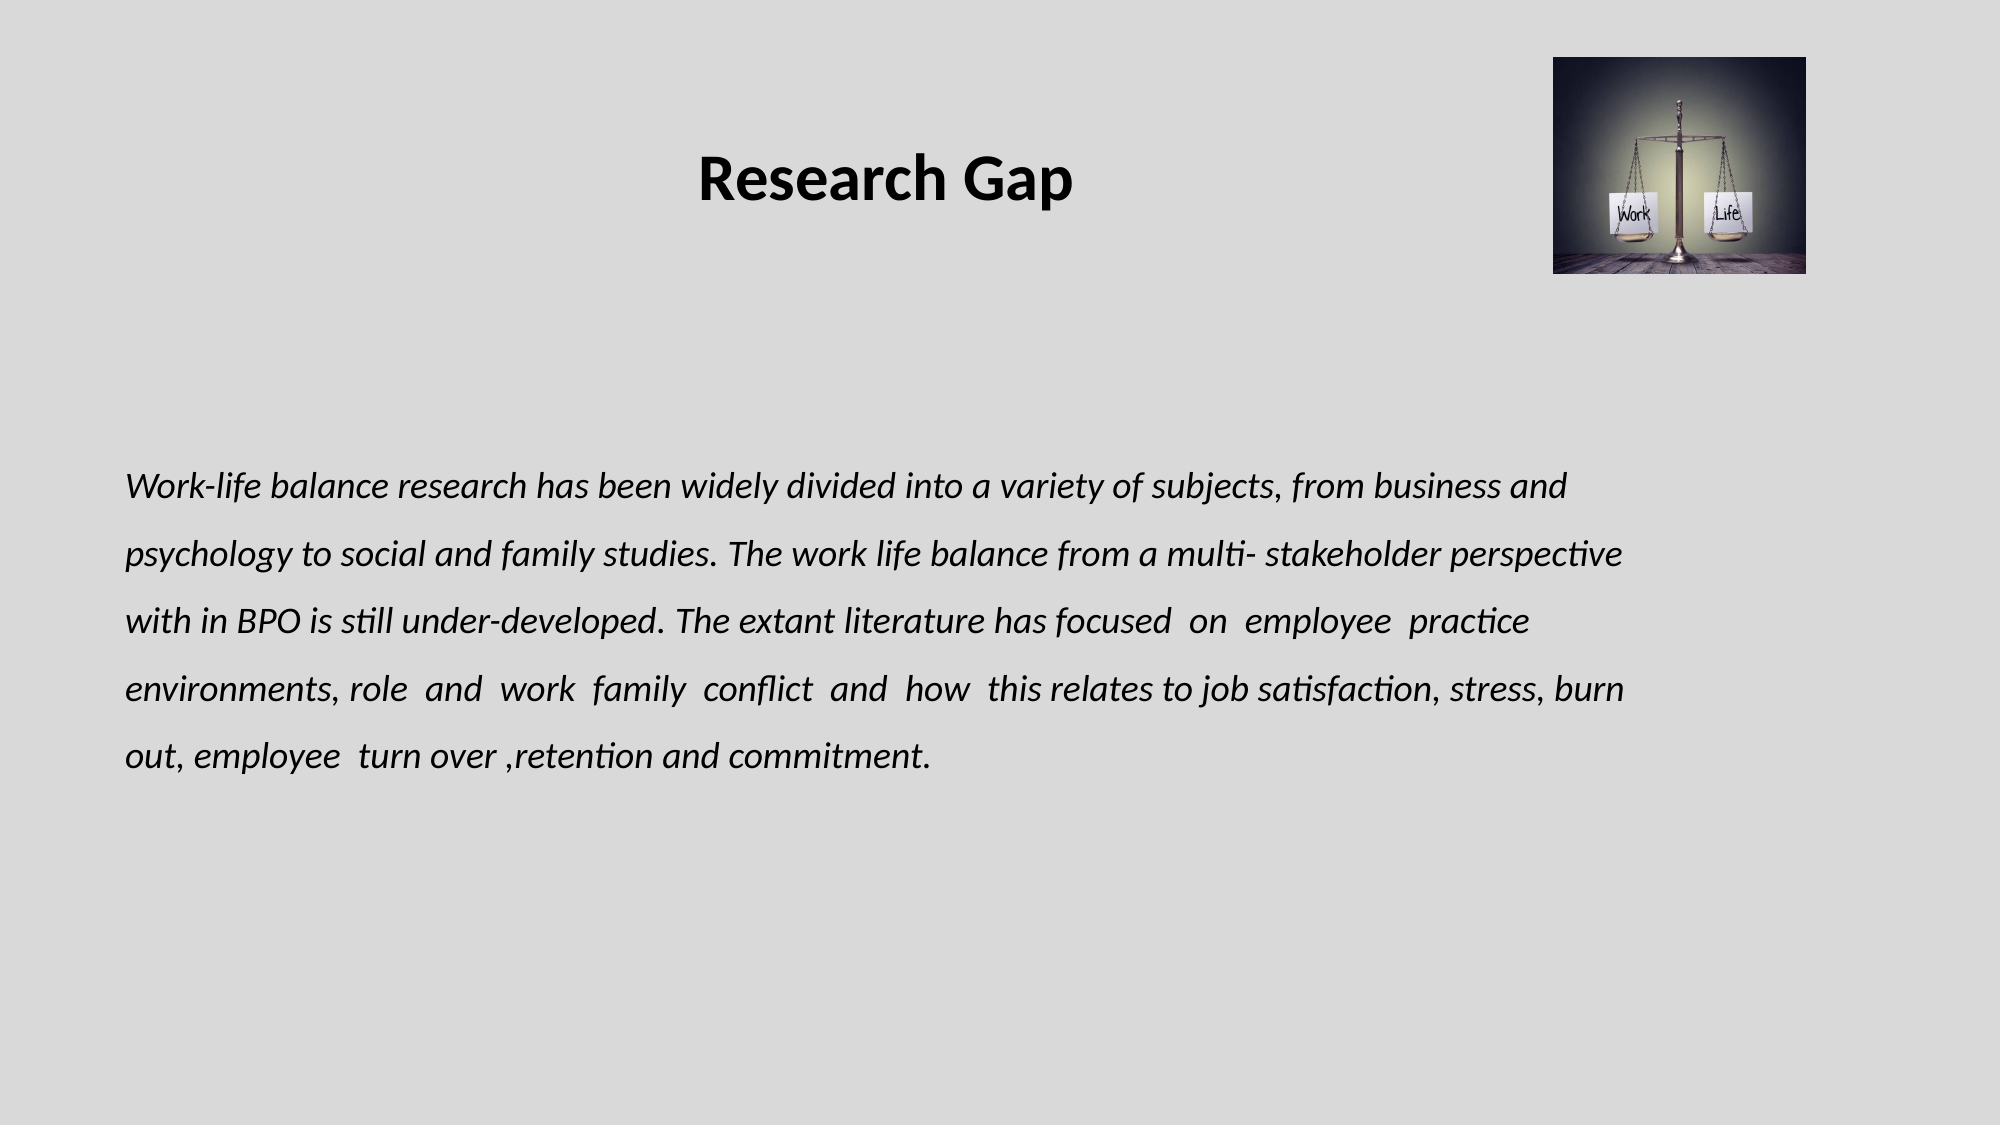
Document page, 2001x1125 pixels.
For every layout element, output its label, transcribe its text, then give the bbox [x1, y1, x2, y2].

picture [1553, 57, 1806, 274]
text_box Research Gap Work-life balance research has been widely divided into a variety of subjects, from business and psychology to social and family studies. The work life balance from a multi- stakeholder perspective with in BPO is still under-developed. The extant literature has focused on employee practice environments, role and work family conflict and how this relates to job satisfaction, stress, burn out, employee turn over ,retention and commitment. [110, 126, 1703, 784]
